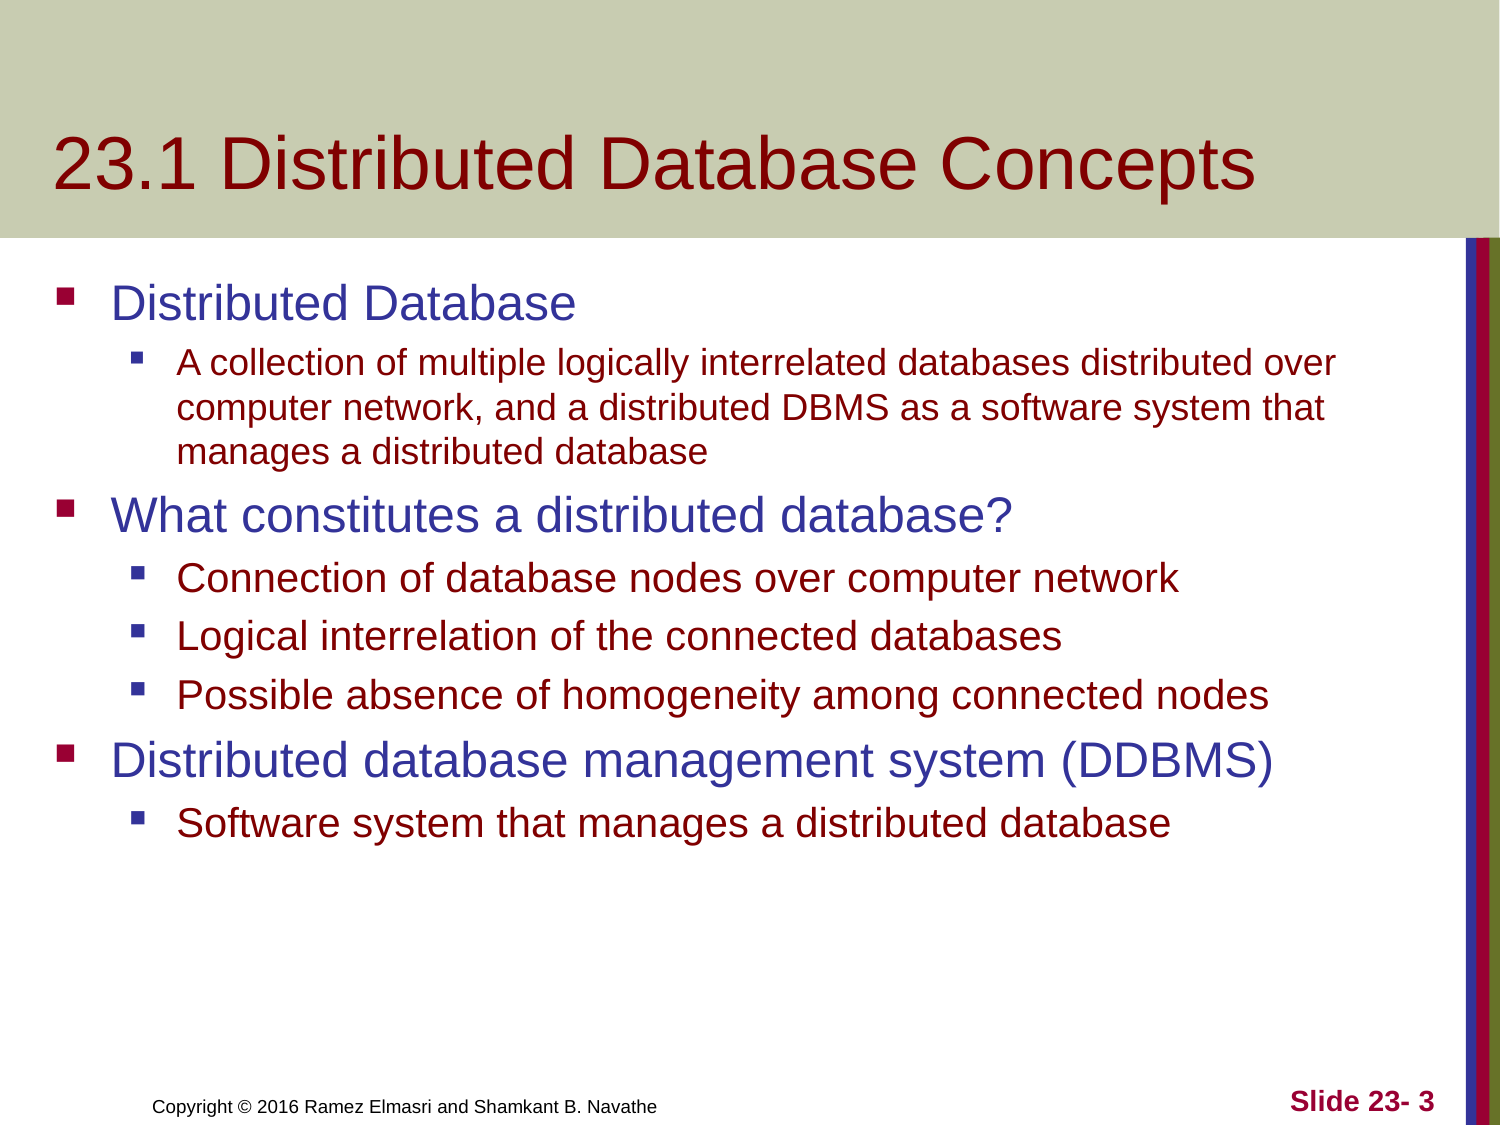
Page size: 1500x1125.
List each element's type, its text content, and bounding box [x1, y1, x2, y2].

list Distributed Database A collection of multiple logically interrelated databases distributed over computer network, and a distributed DBMS as a software system that manages a distributed database What constitutes a distributed database? Connection of database nodes over computer network Logical interrelation of the connected databases Possible absence of homogeneity among connected nodes Distributed database management system (DDBMS) Software system that manages a distributed database [39, 262, 1400, 1013]
slide_number Slide 23- 3 [1137, 1049, 1451, 1125]
title 23.1 Distributed Database Concepts [37, 49, 1317, 213]
